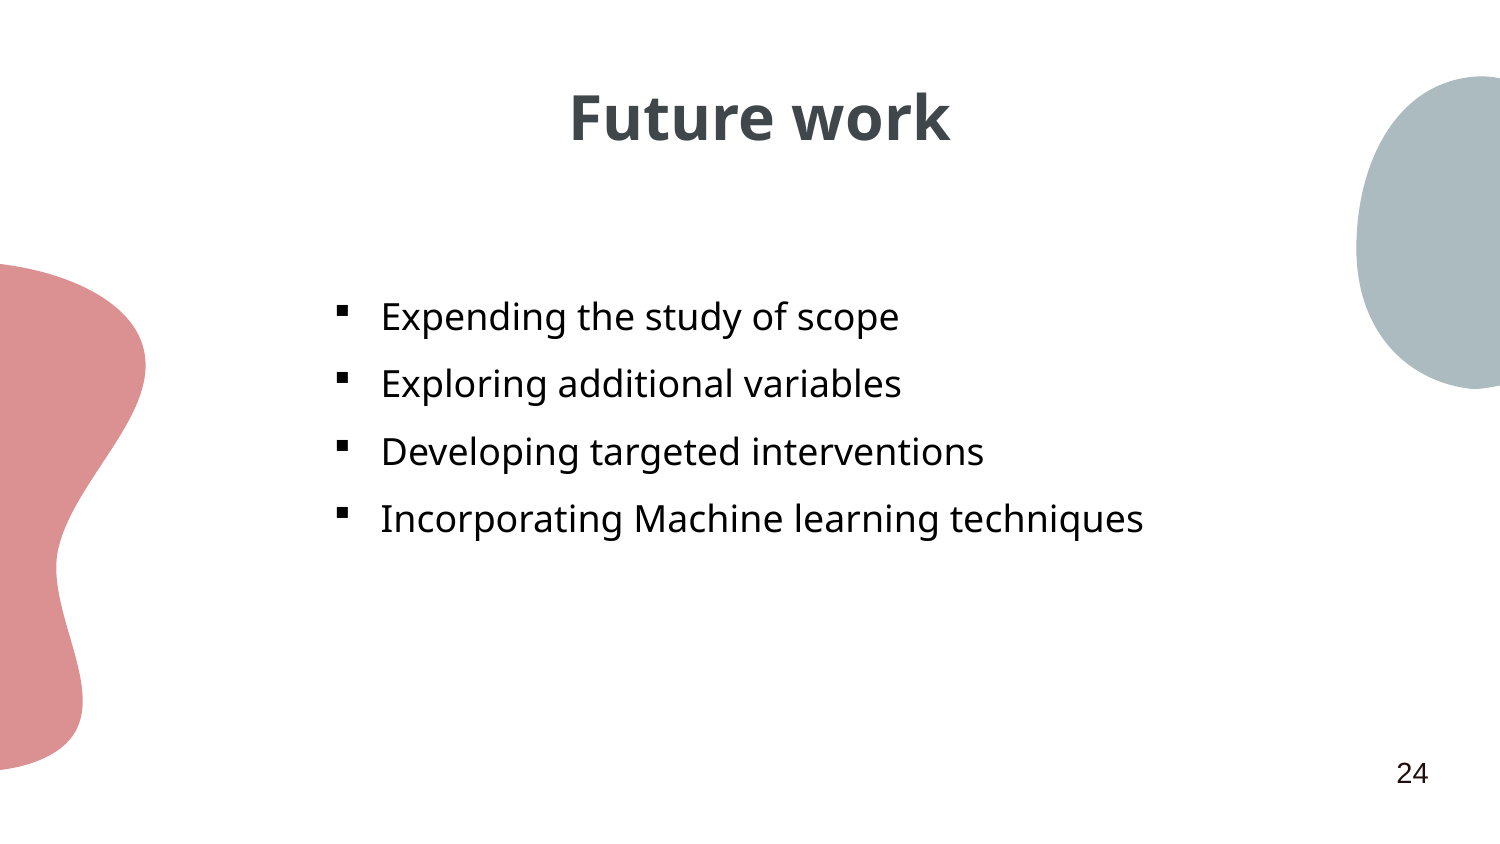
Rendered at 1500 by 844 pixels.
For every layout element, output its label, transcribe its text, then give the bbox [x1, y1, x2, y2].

text_box Expending the study of scope Exploring additional variables Developing targeted interventions Incorporating Machine learning techniques [319, 262, 1500, 548]
text_box 24 [1368, 734, 1458, 809]
title Future work [126, 78, 1393, 168]
